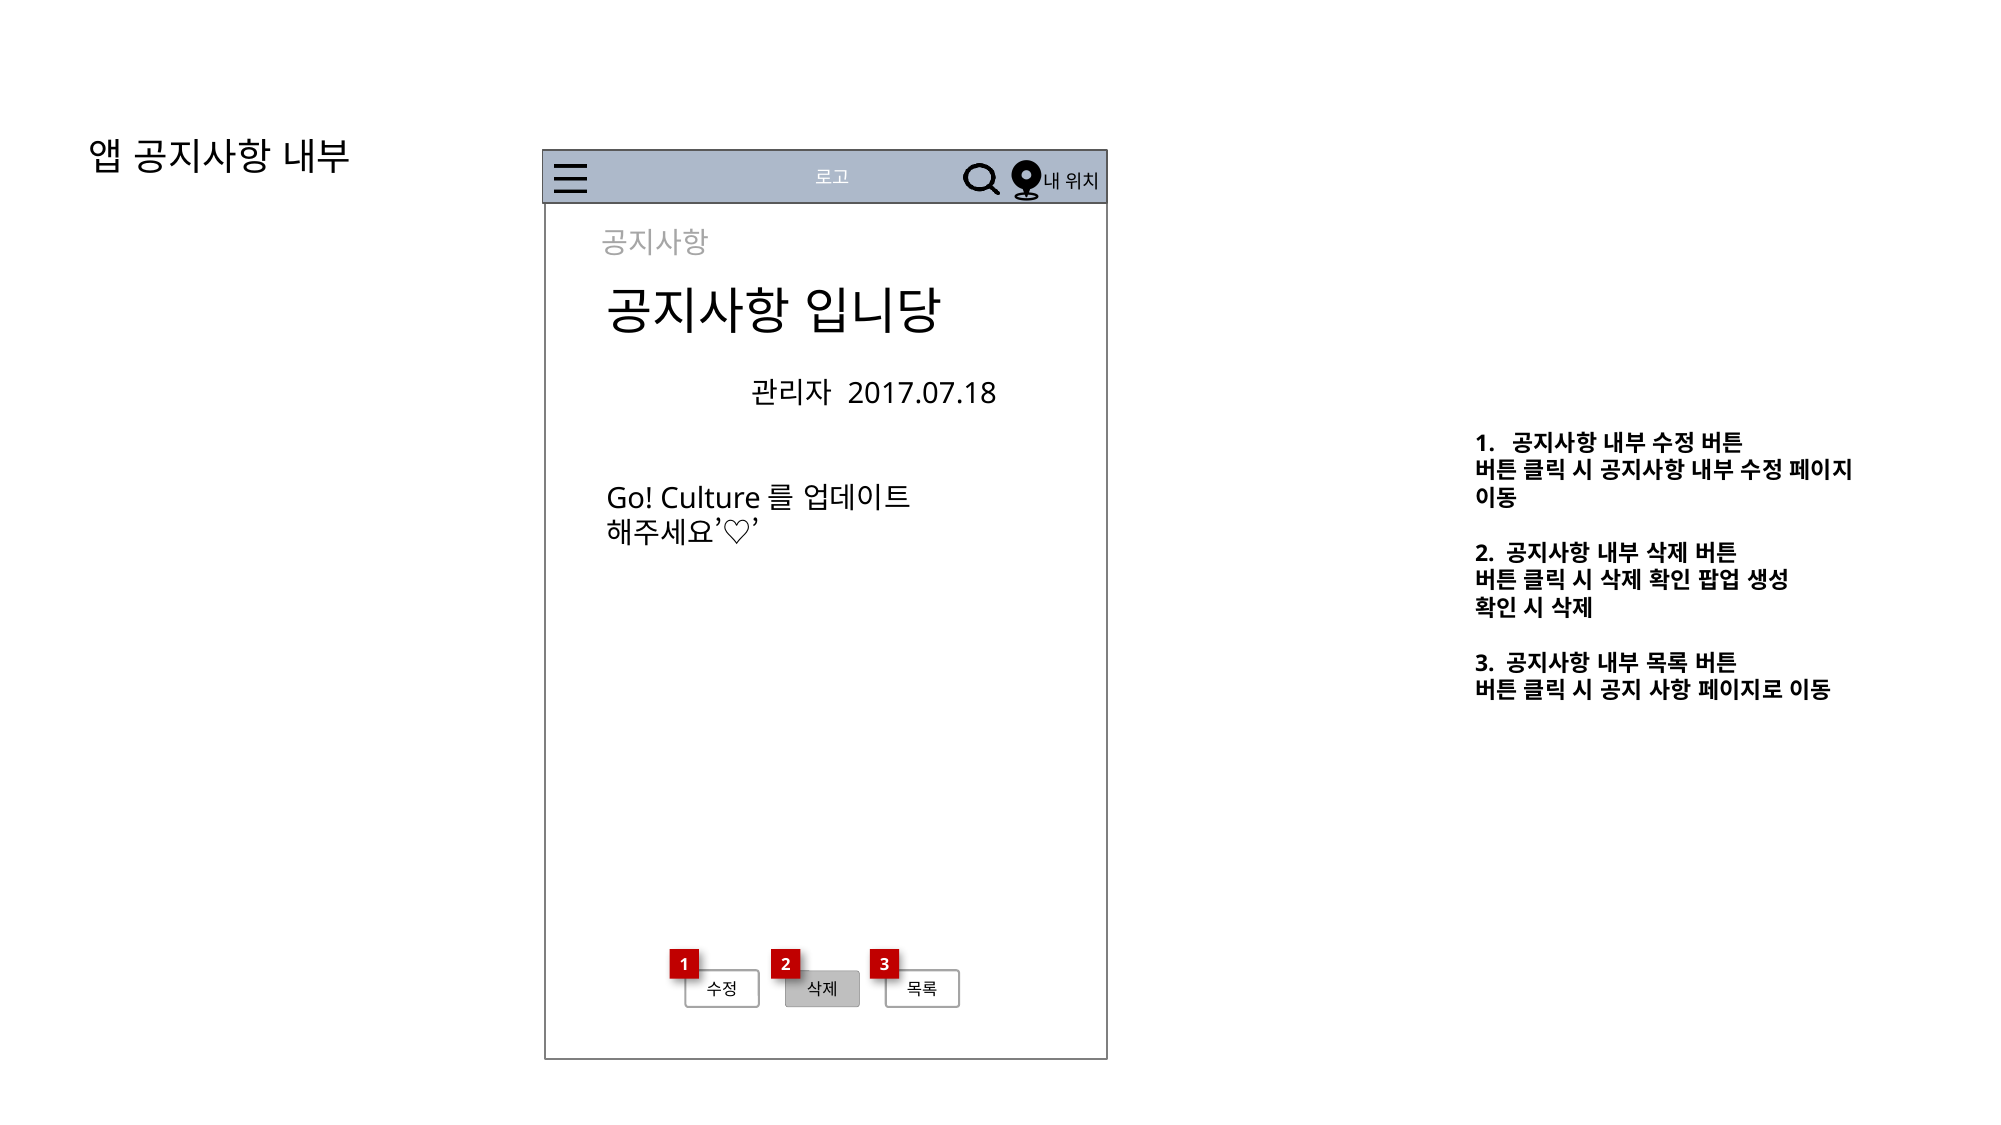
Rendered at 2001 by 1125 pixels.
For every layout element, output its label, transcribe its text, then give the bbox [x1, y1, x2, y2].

text_box 앱 공지사항 내부 [42, 125, 399, 168]
text_box 공지사항 [586, 217, 869, 268]
text_box 3 [869, 949, 900, 979]
text_box 공지사항 입니당 관리자 2017.07.18 Go! Culture를 업데이트 해주세요’♡’ [591, 271, 1012, 557]
text_box 삭제 [784, 969, 861, 1008]
text_box [545, 209, 1108, 1059]
text_box 2 [771, 949, 801, 979]
text_box 목록 [884, 969, 961, 1008]
text_box 수정 [684, 969, 760, 1008]
text_box 1 [669, 949, 699, 979]
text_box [542, 146, 1134, 209]
text_box 공지사항 내부 수정 버튼 버튼 클릭 시 공지사항 내부 수정 페이지 이동 2. 공지사항 내부 삭제 버튼 버튼 클릭 시 삭제 확인 팝업 생성 확인 시 삭제 3. 공지사항 내부 목록 버튼 버튼 클릭 시 공지 사항 페이지로 이동 [1474, 405, 1882, 727]
